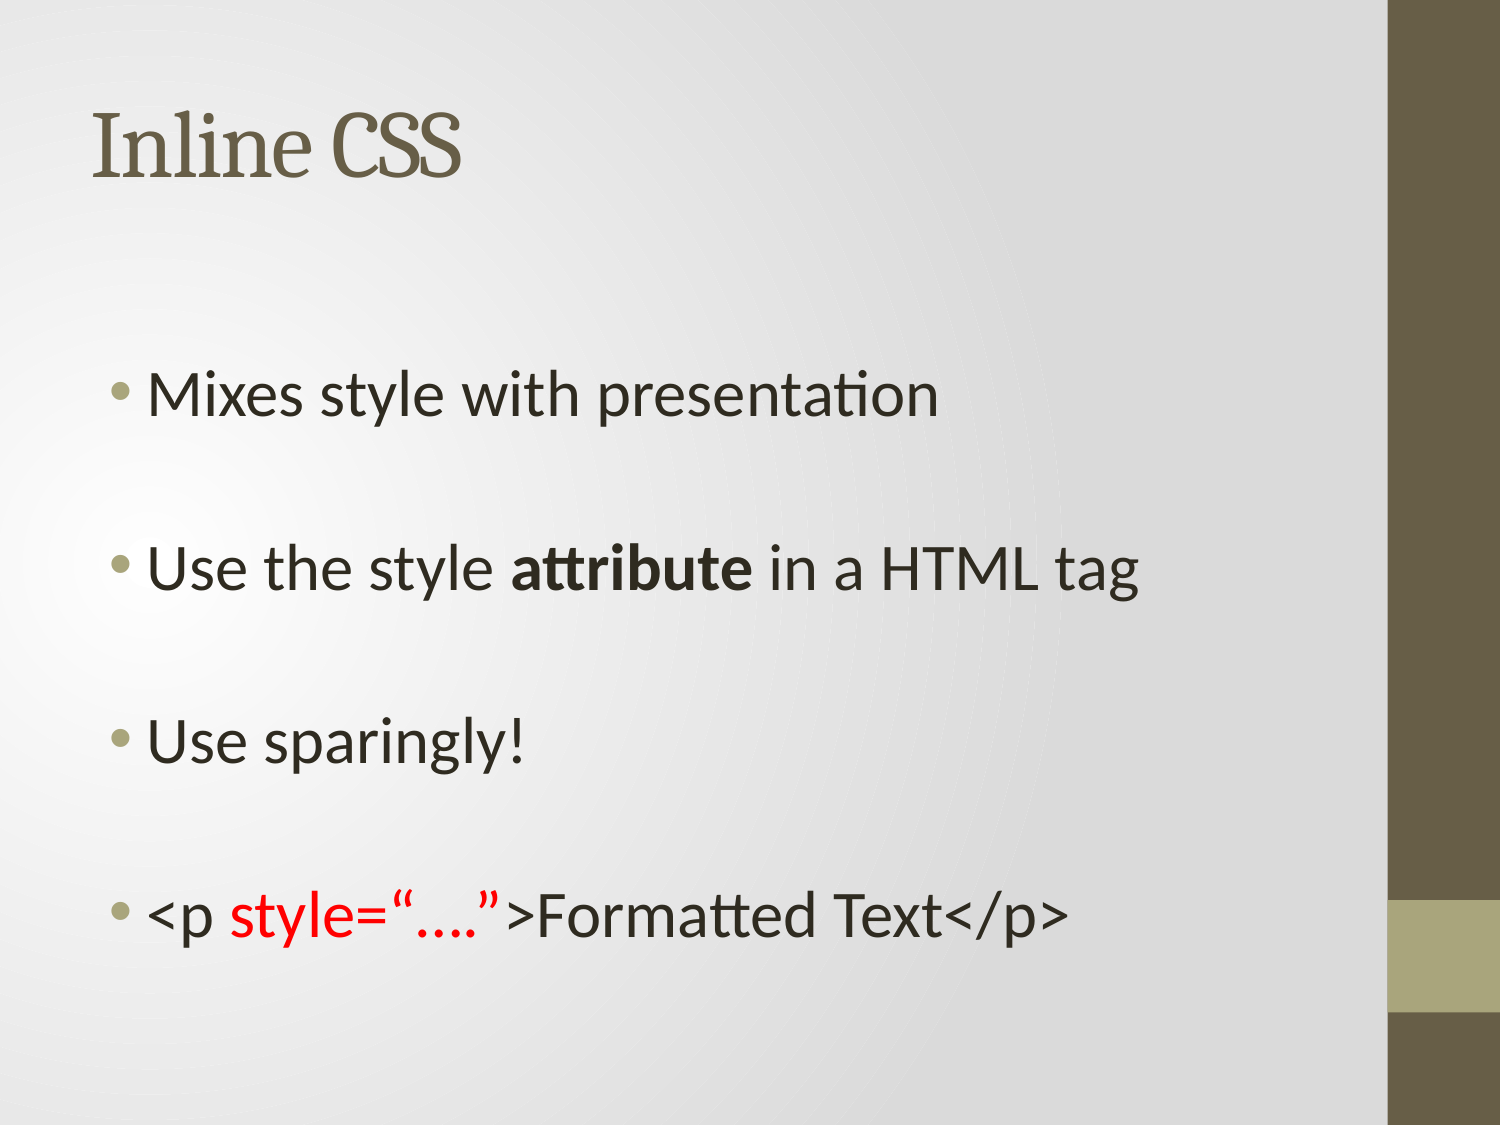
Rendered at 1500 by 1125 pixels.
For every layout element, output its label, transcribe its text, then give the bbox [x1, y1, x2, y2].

title Inline CSS [75, 45, 1325, 233]
list Mixes style with presentation Use the style attribute in a HTML tag Use sparingly! <p style=“….”>Formatted Text</p> [75, 262, 1325, 1050]
